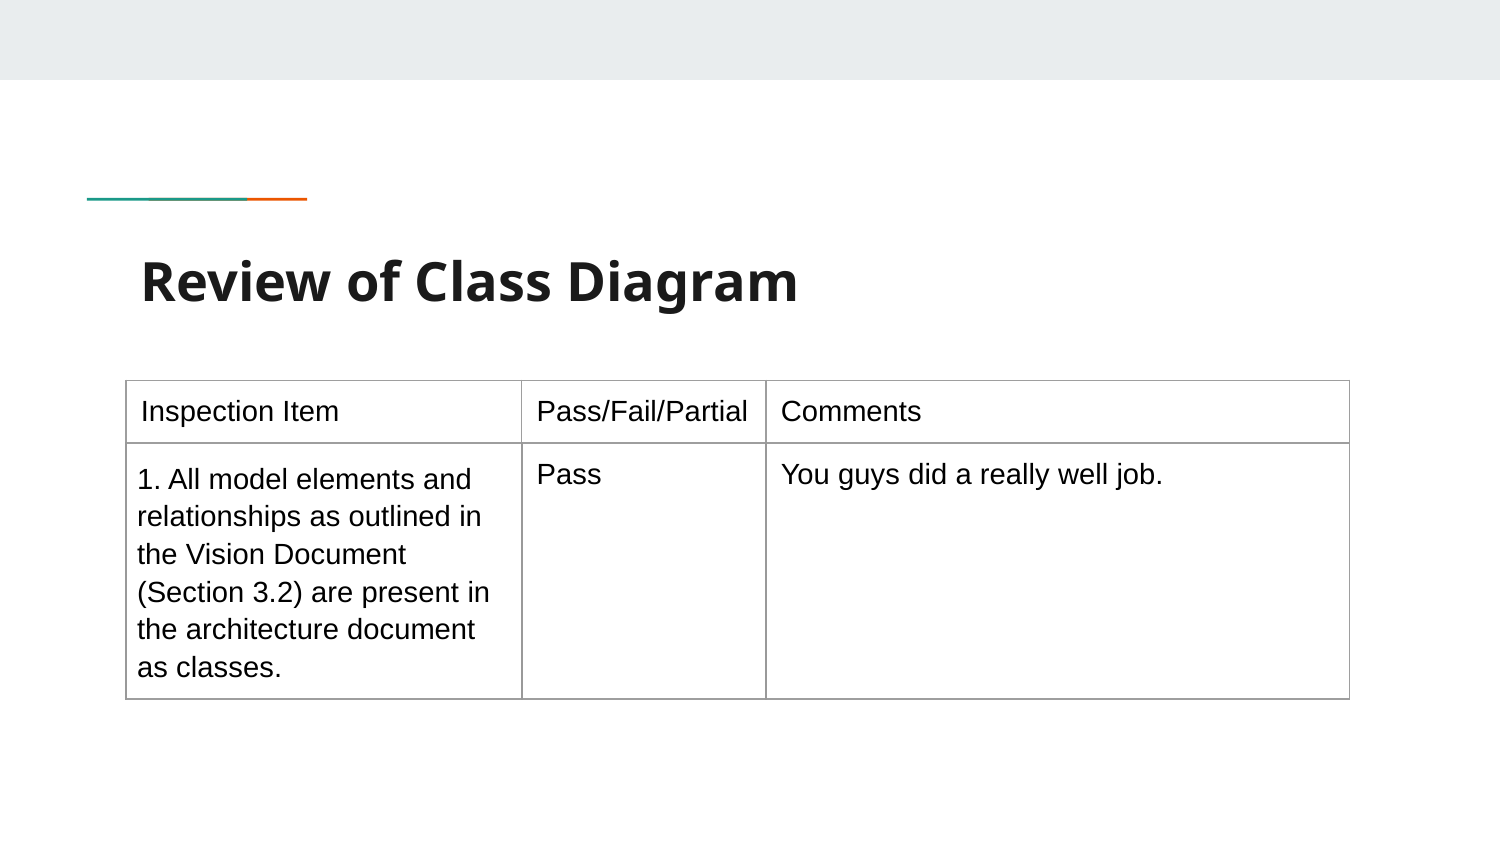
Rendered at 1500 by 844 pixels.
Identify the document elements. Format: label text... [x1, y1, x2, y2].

title Review of Class Diagram [125, 232, 1388, 321]
table_header Pass/Fail/Partial [522, 381, 765, 442]
table_cell Pass [523, 444, 765, 698]
table_cell 1. All model elements and relationships as outlined in the Vision Document (Section 3.2) are present in the architecture document as classes. [127, 444, 521, 698]
table_cell You guys did a really well job. [767, 444, 1349, 698]
table_header Inspection Item [127, 381, 521, 442]
table_header Comments [767, 381, 1349, 442]
